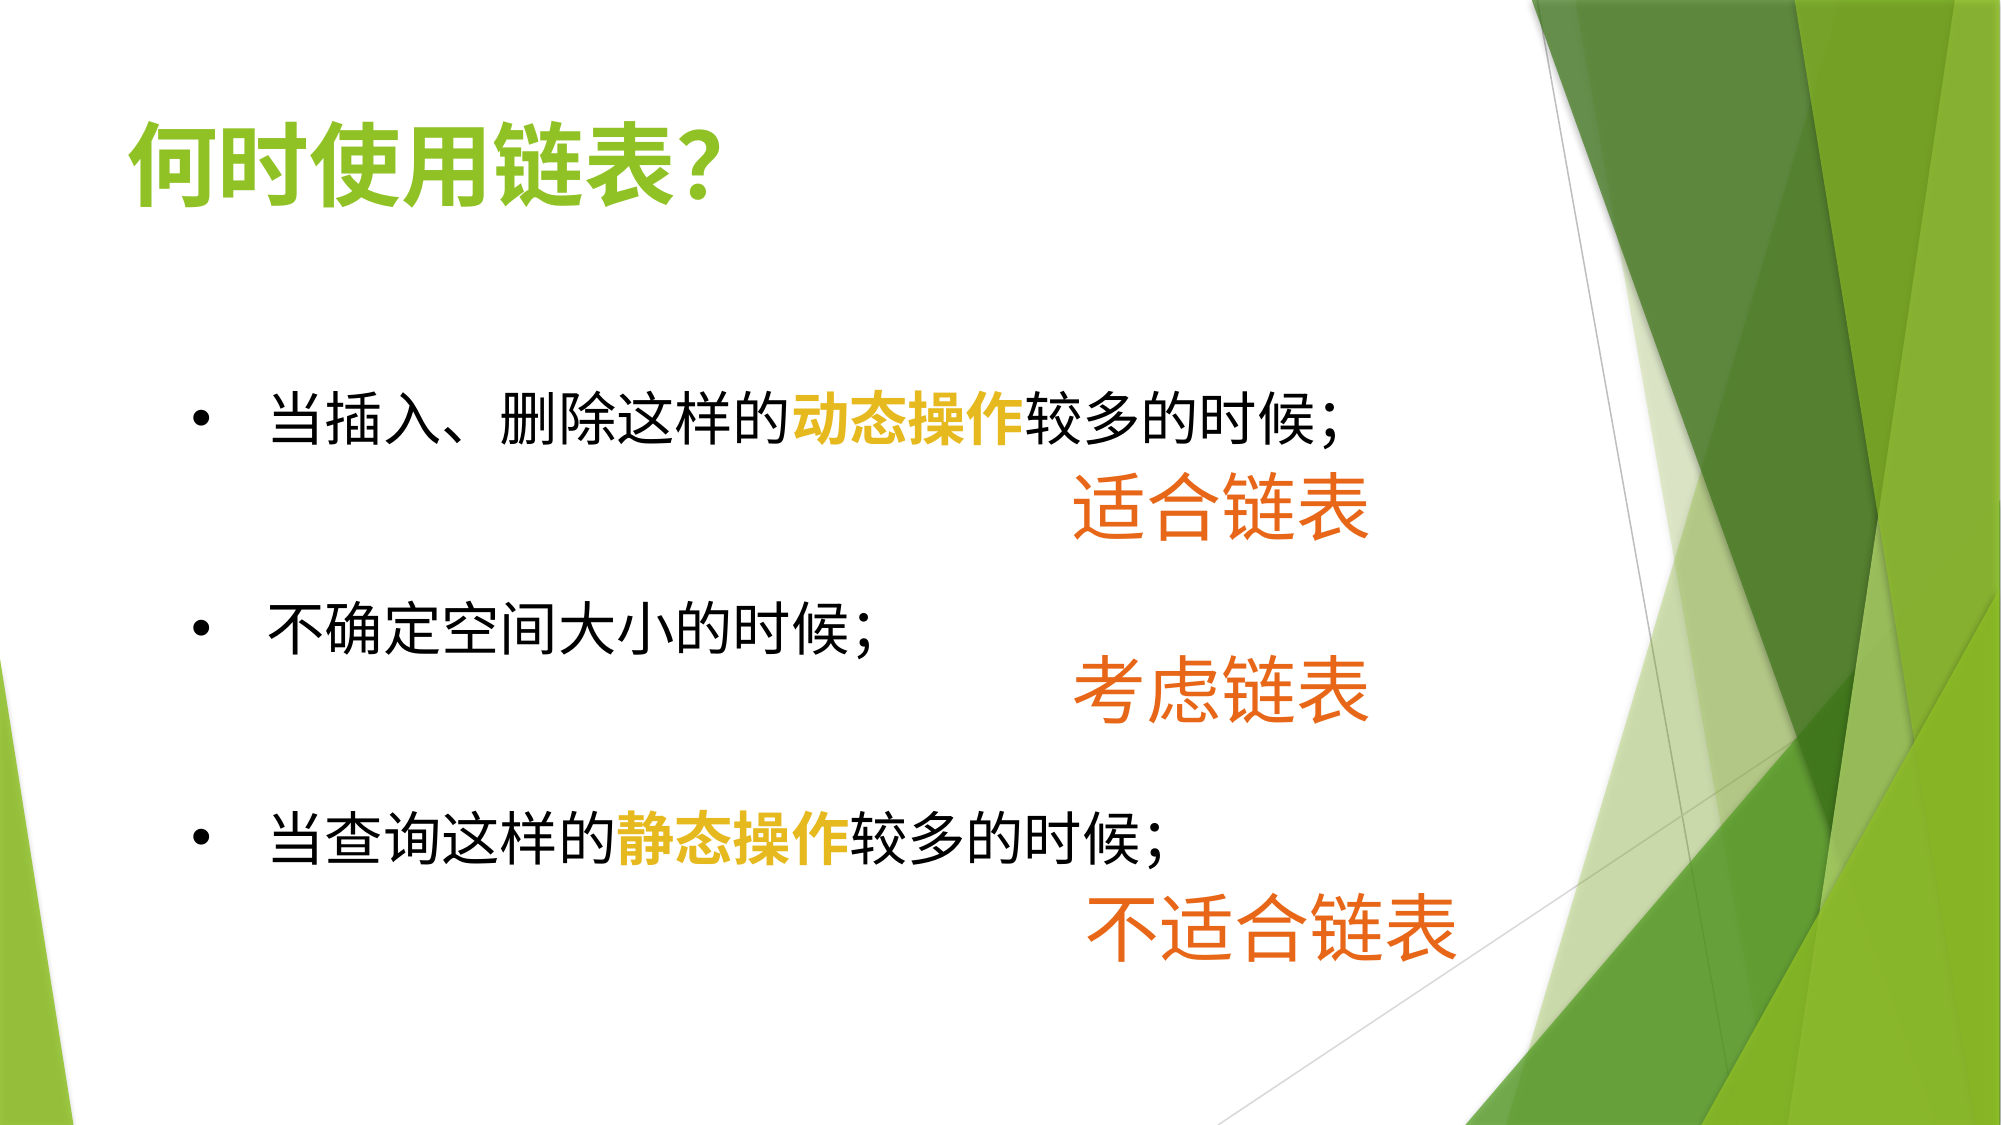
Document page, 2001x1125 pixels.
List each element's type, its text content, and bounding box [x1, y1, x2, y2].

text_box 不适合链表 [1069, 873, 1475, 979]
text_box 适合链表 [1056, 453, 1387, 558]
text_box 当插入、删除这样的动态操作较多的时候； 不确定空间大小的时候； 当查询这样的静态操作较多的时候； [177, 339, 1376, 880]
text_box 考虑链表 [1056, 636, 1387, 741]
title 何时使用链表？ [111, 99, 1522, 317]
